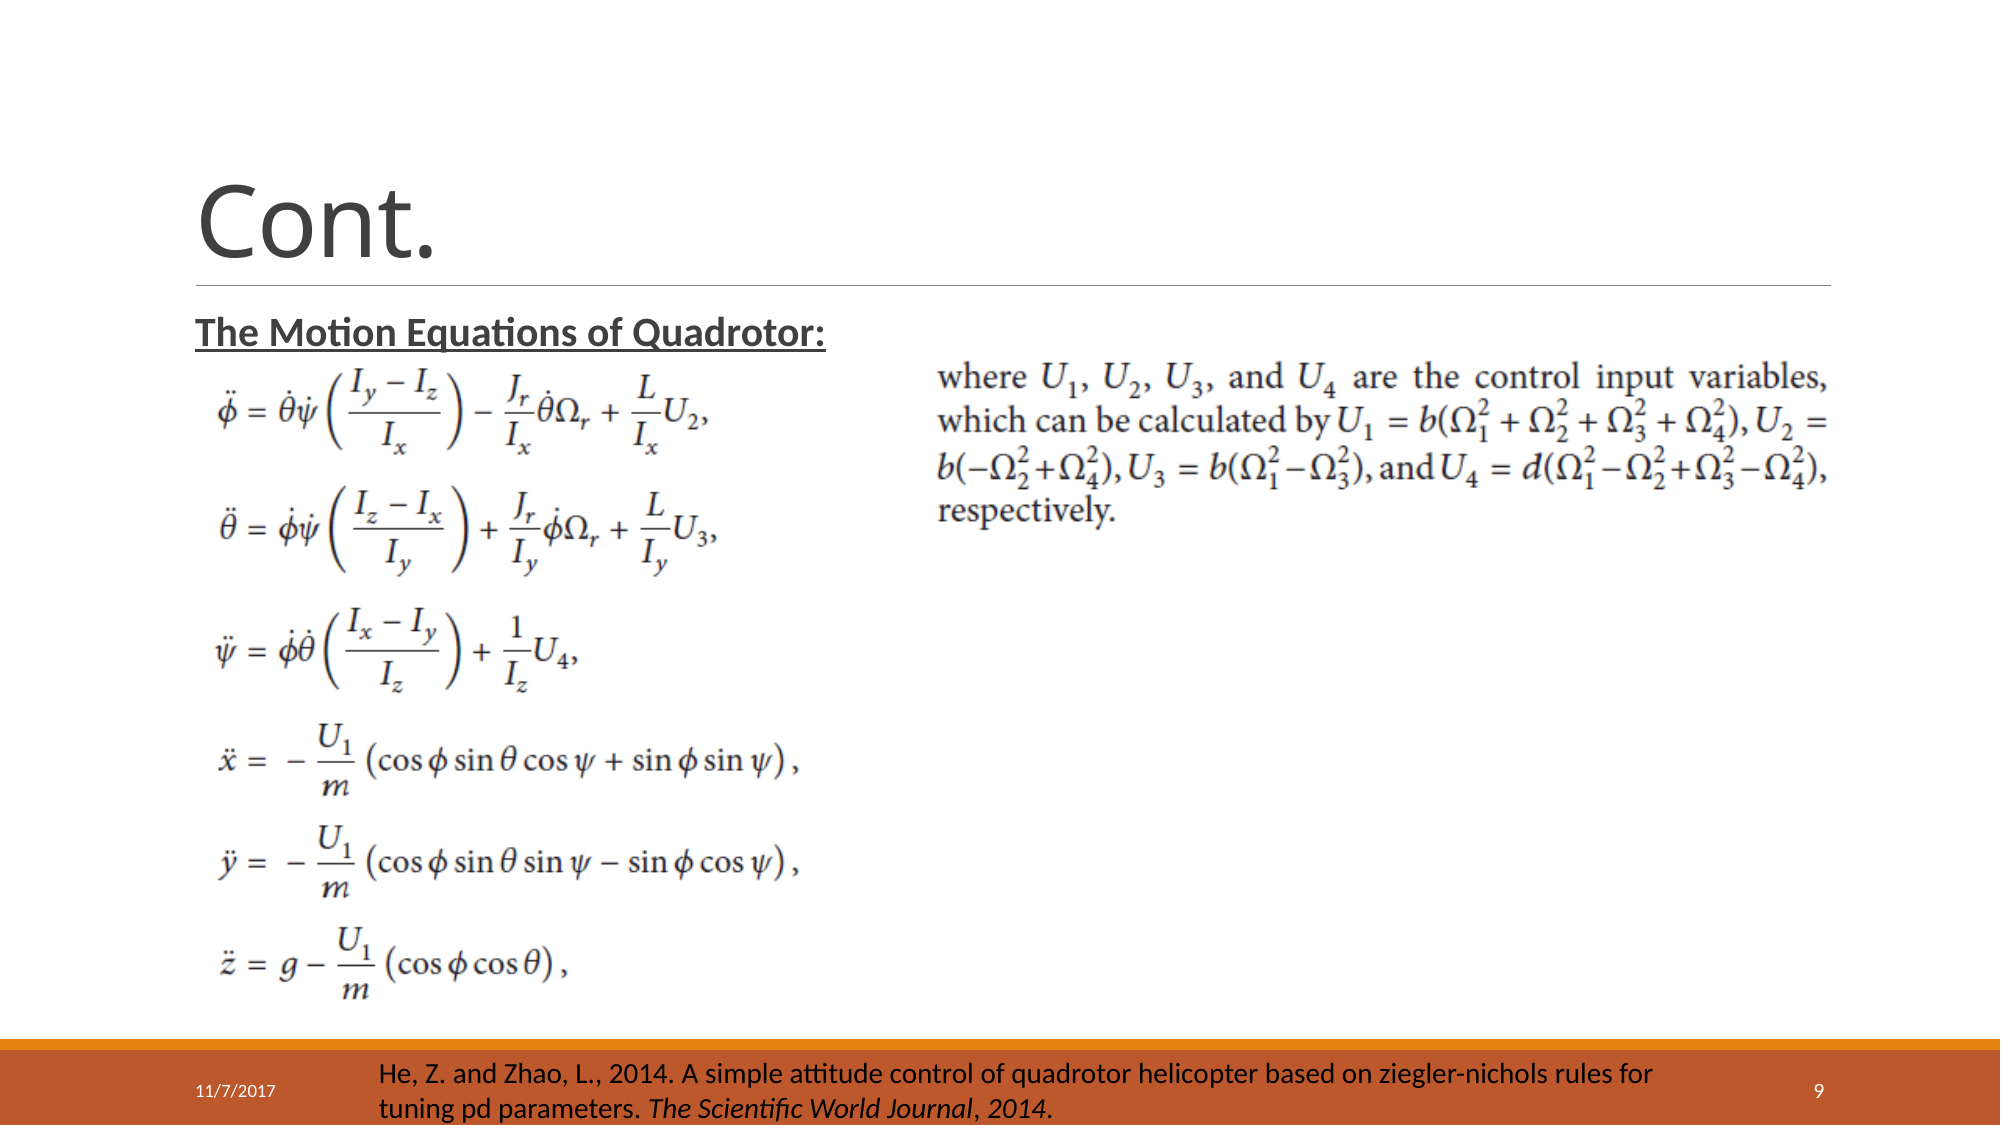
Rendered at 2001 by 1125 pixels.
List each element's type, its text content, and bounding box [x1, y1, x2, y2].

picture [179, 353, 817, 1016]
title Cont. [180, 47, 1830, 285]
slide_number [180, 1059, 364, 1120]
list The Motion Equations of Quadrotor: [180, 302, 1830, 963]
text_box He, Z. and Zhao, L., 2014. A simple attitude control of quadrotor helicopter based on ziegler-nichols rules for tuning pd parameters. The Scientific World Journal, 2014. [364, 1046, 1685, 1125]
slide_number 9 [1685, 1059, 1840, 1120]
picture [929, 353, 1848, 542]
